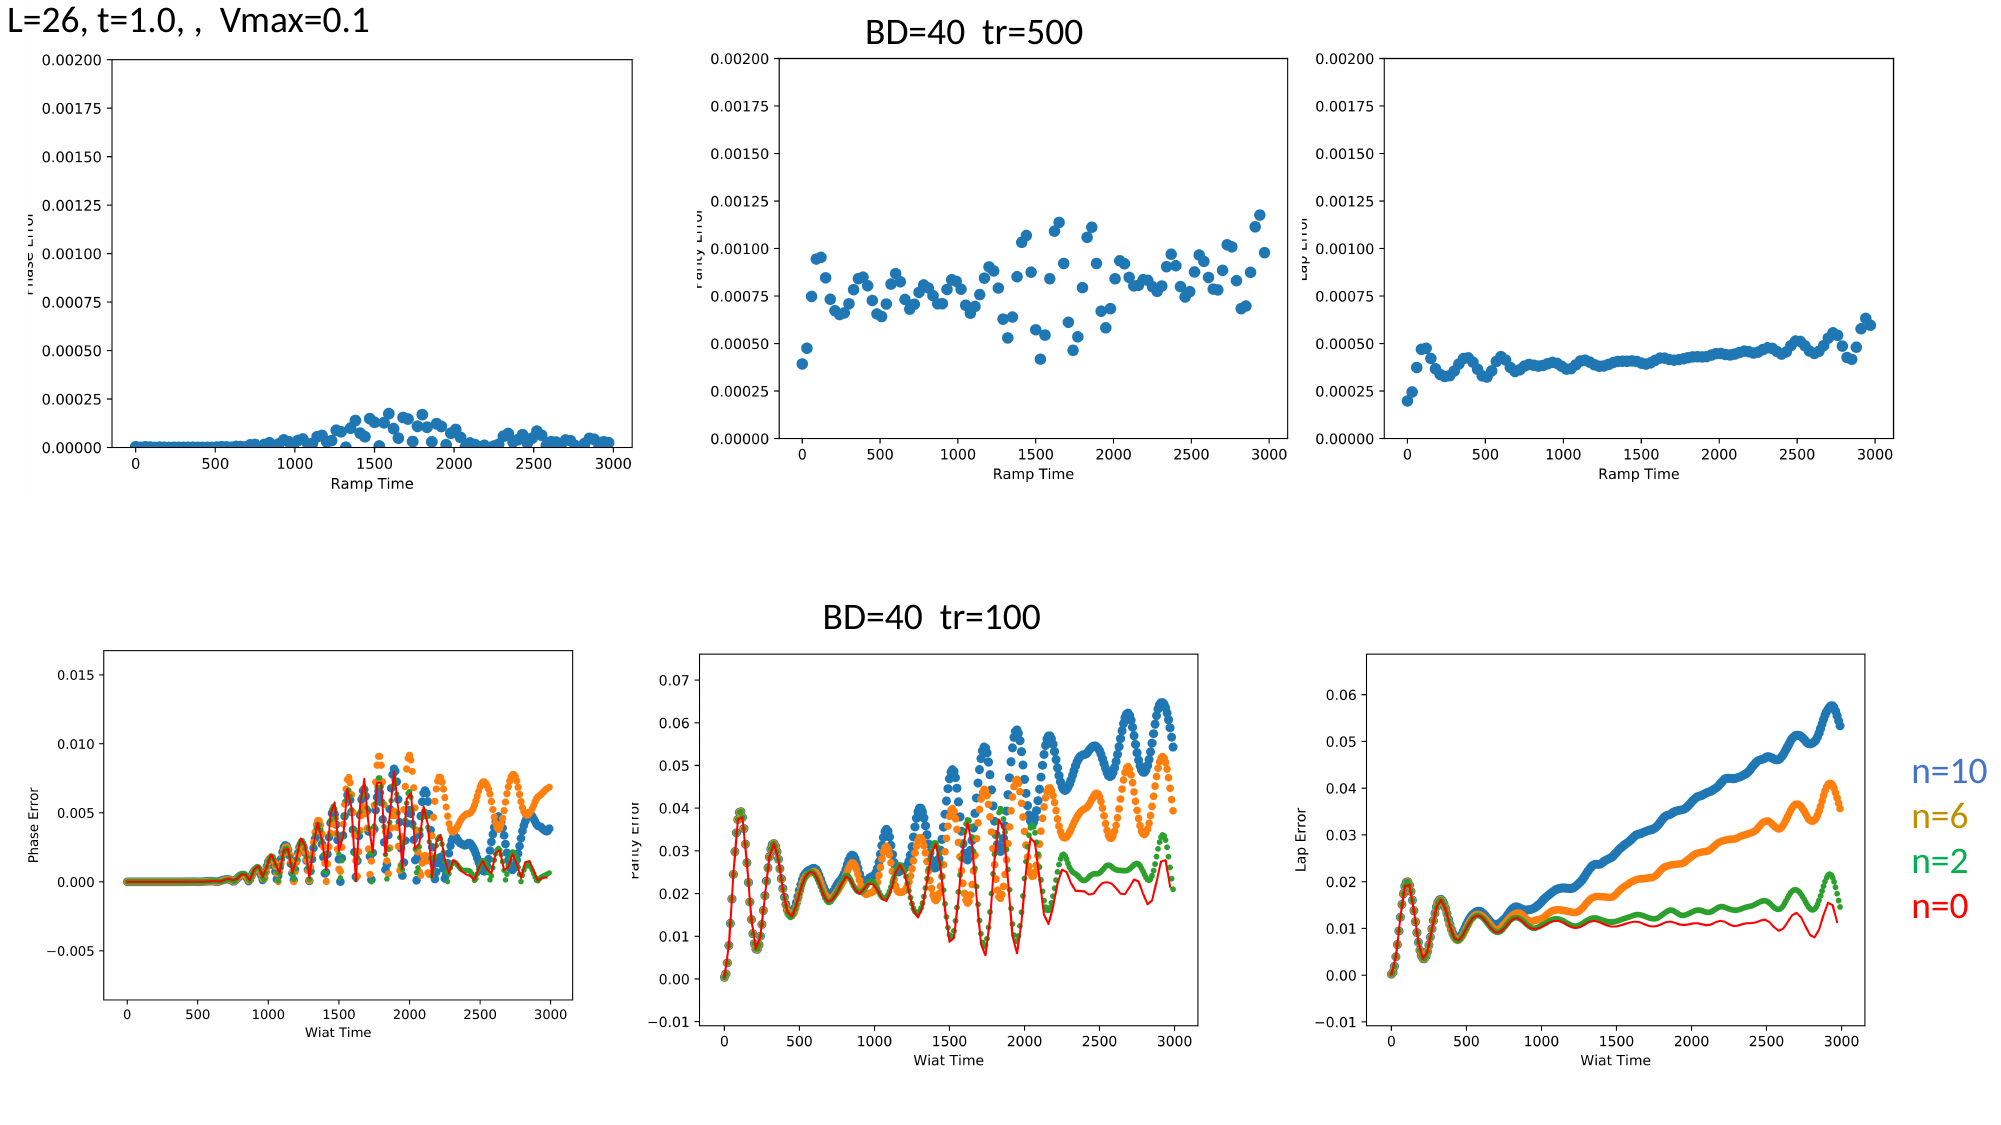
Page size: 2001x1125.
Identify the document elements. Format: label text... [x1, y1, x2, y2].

picture [28, 0, 1958, 502]
picture [28, 596, 1261, 1078]
picture [1286, 596, 1928, 1078]
text_box n=10 (8,L-8) n=6 (10,L-10) n=2 (L/2-1,L/2) n=0 [1928, 738, 2000, 933]
text_box BD=40 tr=100 [807, 584, 1457, 645]
